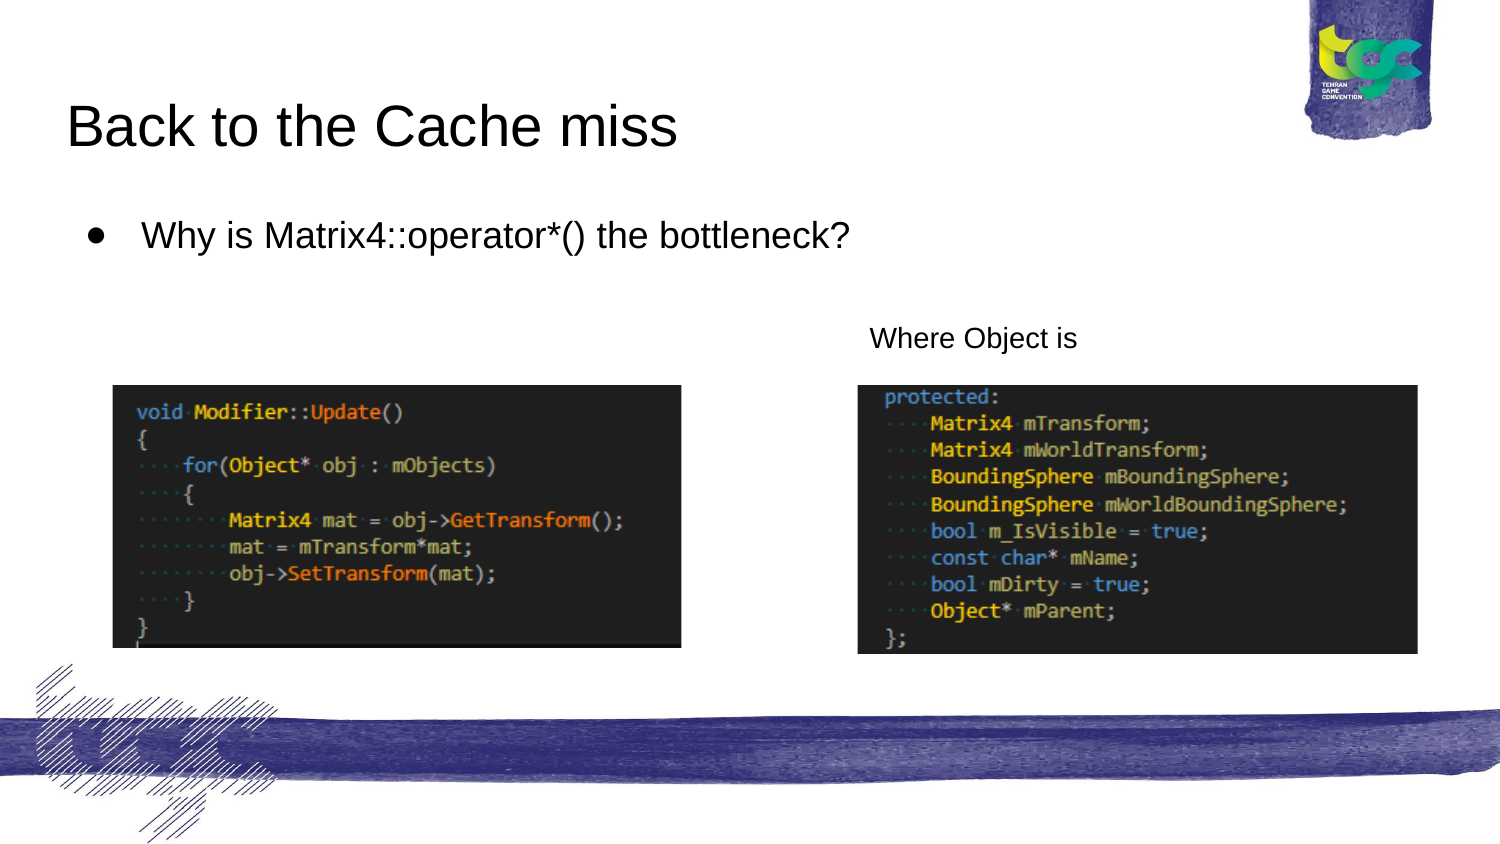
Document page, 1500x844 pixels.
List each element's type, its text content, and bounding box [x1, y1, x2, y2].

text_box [854, 303, 1424, 654]
list Why is Matrix4::operator*() the bottleneck? [51, 189, 1449, 750]
picture [0, 0, 1500, 844]
title Back to the Cache miss [51, 72, 1449, 167]
